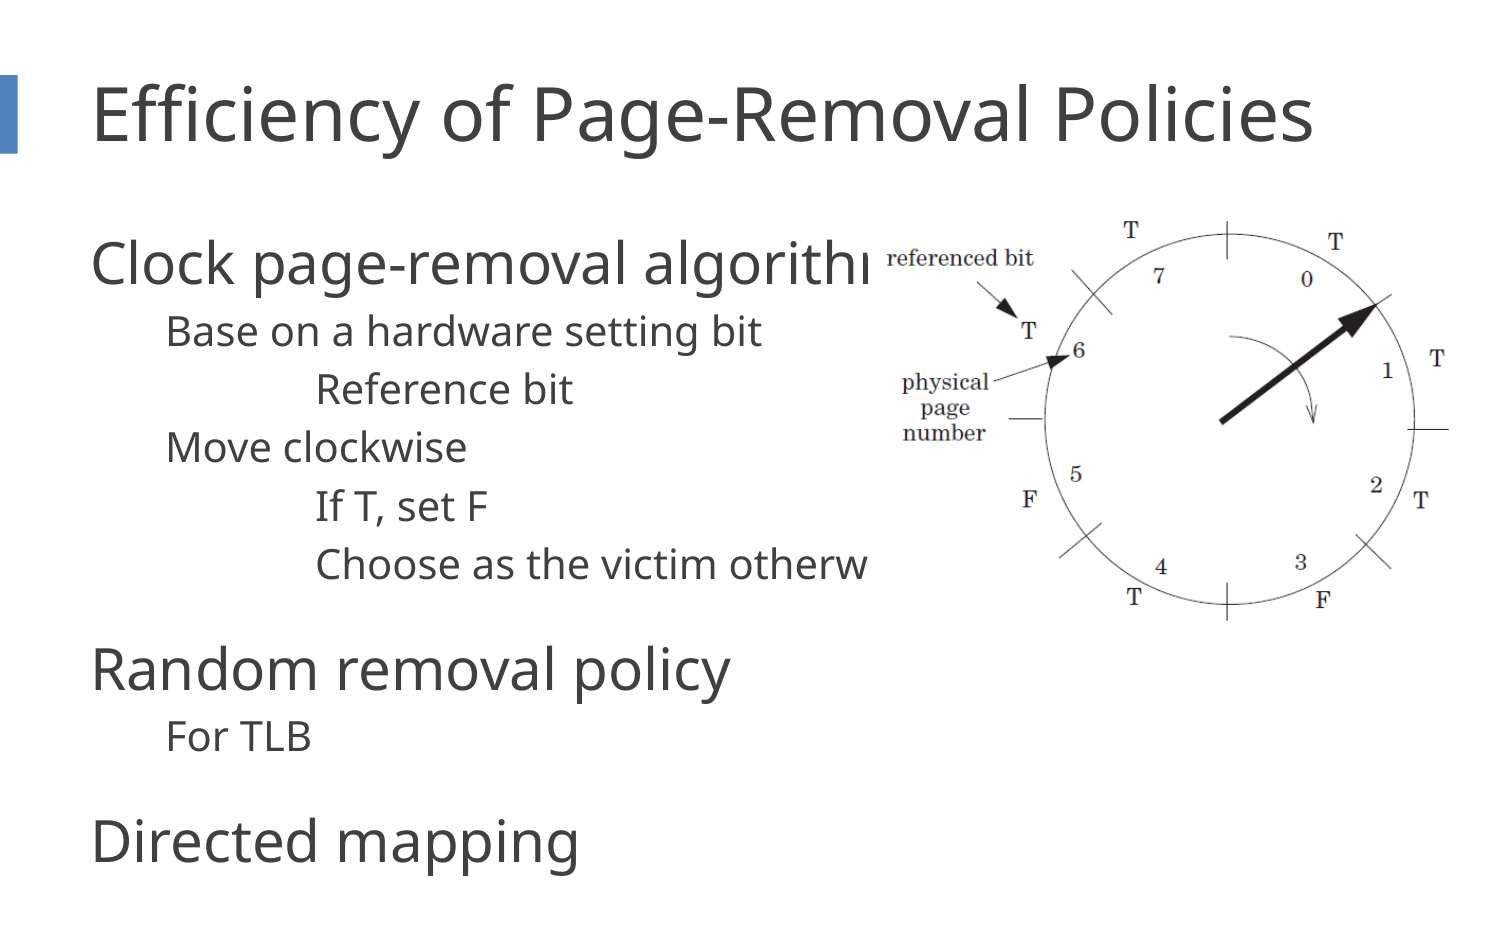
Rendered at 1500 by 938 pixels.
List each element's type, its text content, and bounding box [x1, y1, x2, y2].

list Clock page-removal algorithm Base on a hardware setting bit Reference bit Move clockwise If T, set F Choose as the victim otherwise Random removal policy For TLB Directed mapping [75, 218, 1425, 838]
picture [867, 218, 1454, 624]
title Efficiency of Page-Removal Policies [75, 37, 1425, 186]
